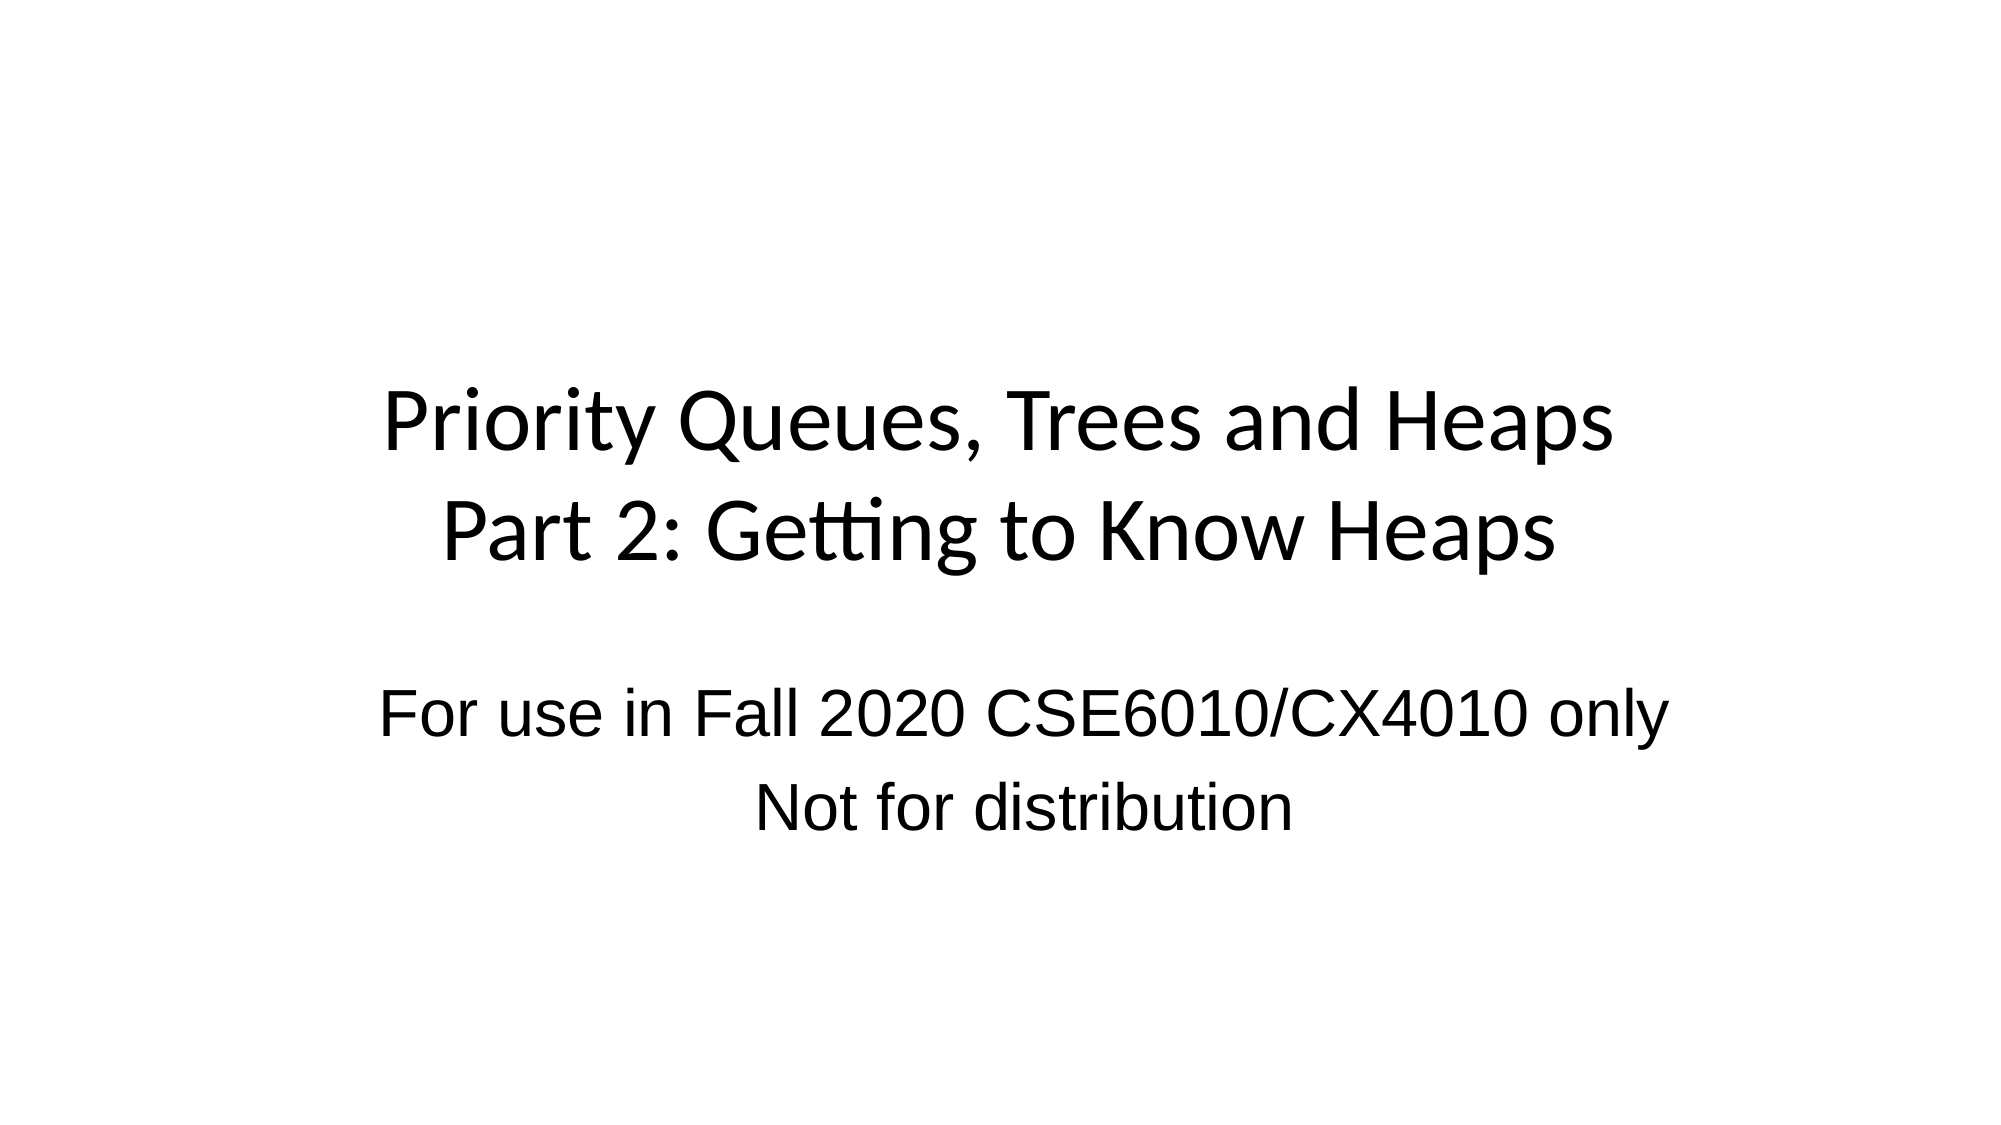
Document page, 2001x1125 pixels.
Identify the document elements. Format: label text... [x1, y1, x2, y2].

title Priority Queues, Trees and Heaps Part 2: Getting to Know Heaps [275, 375, 1725, 563]
text_box For use in Fall 2020 CSE6010/CX4010 only Not for distribution [324, 662, 1725, 950]
